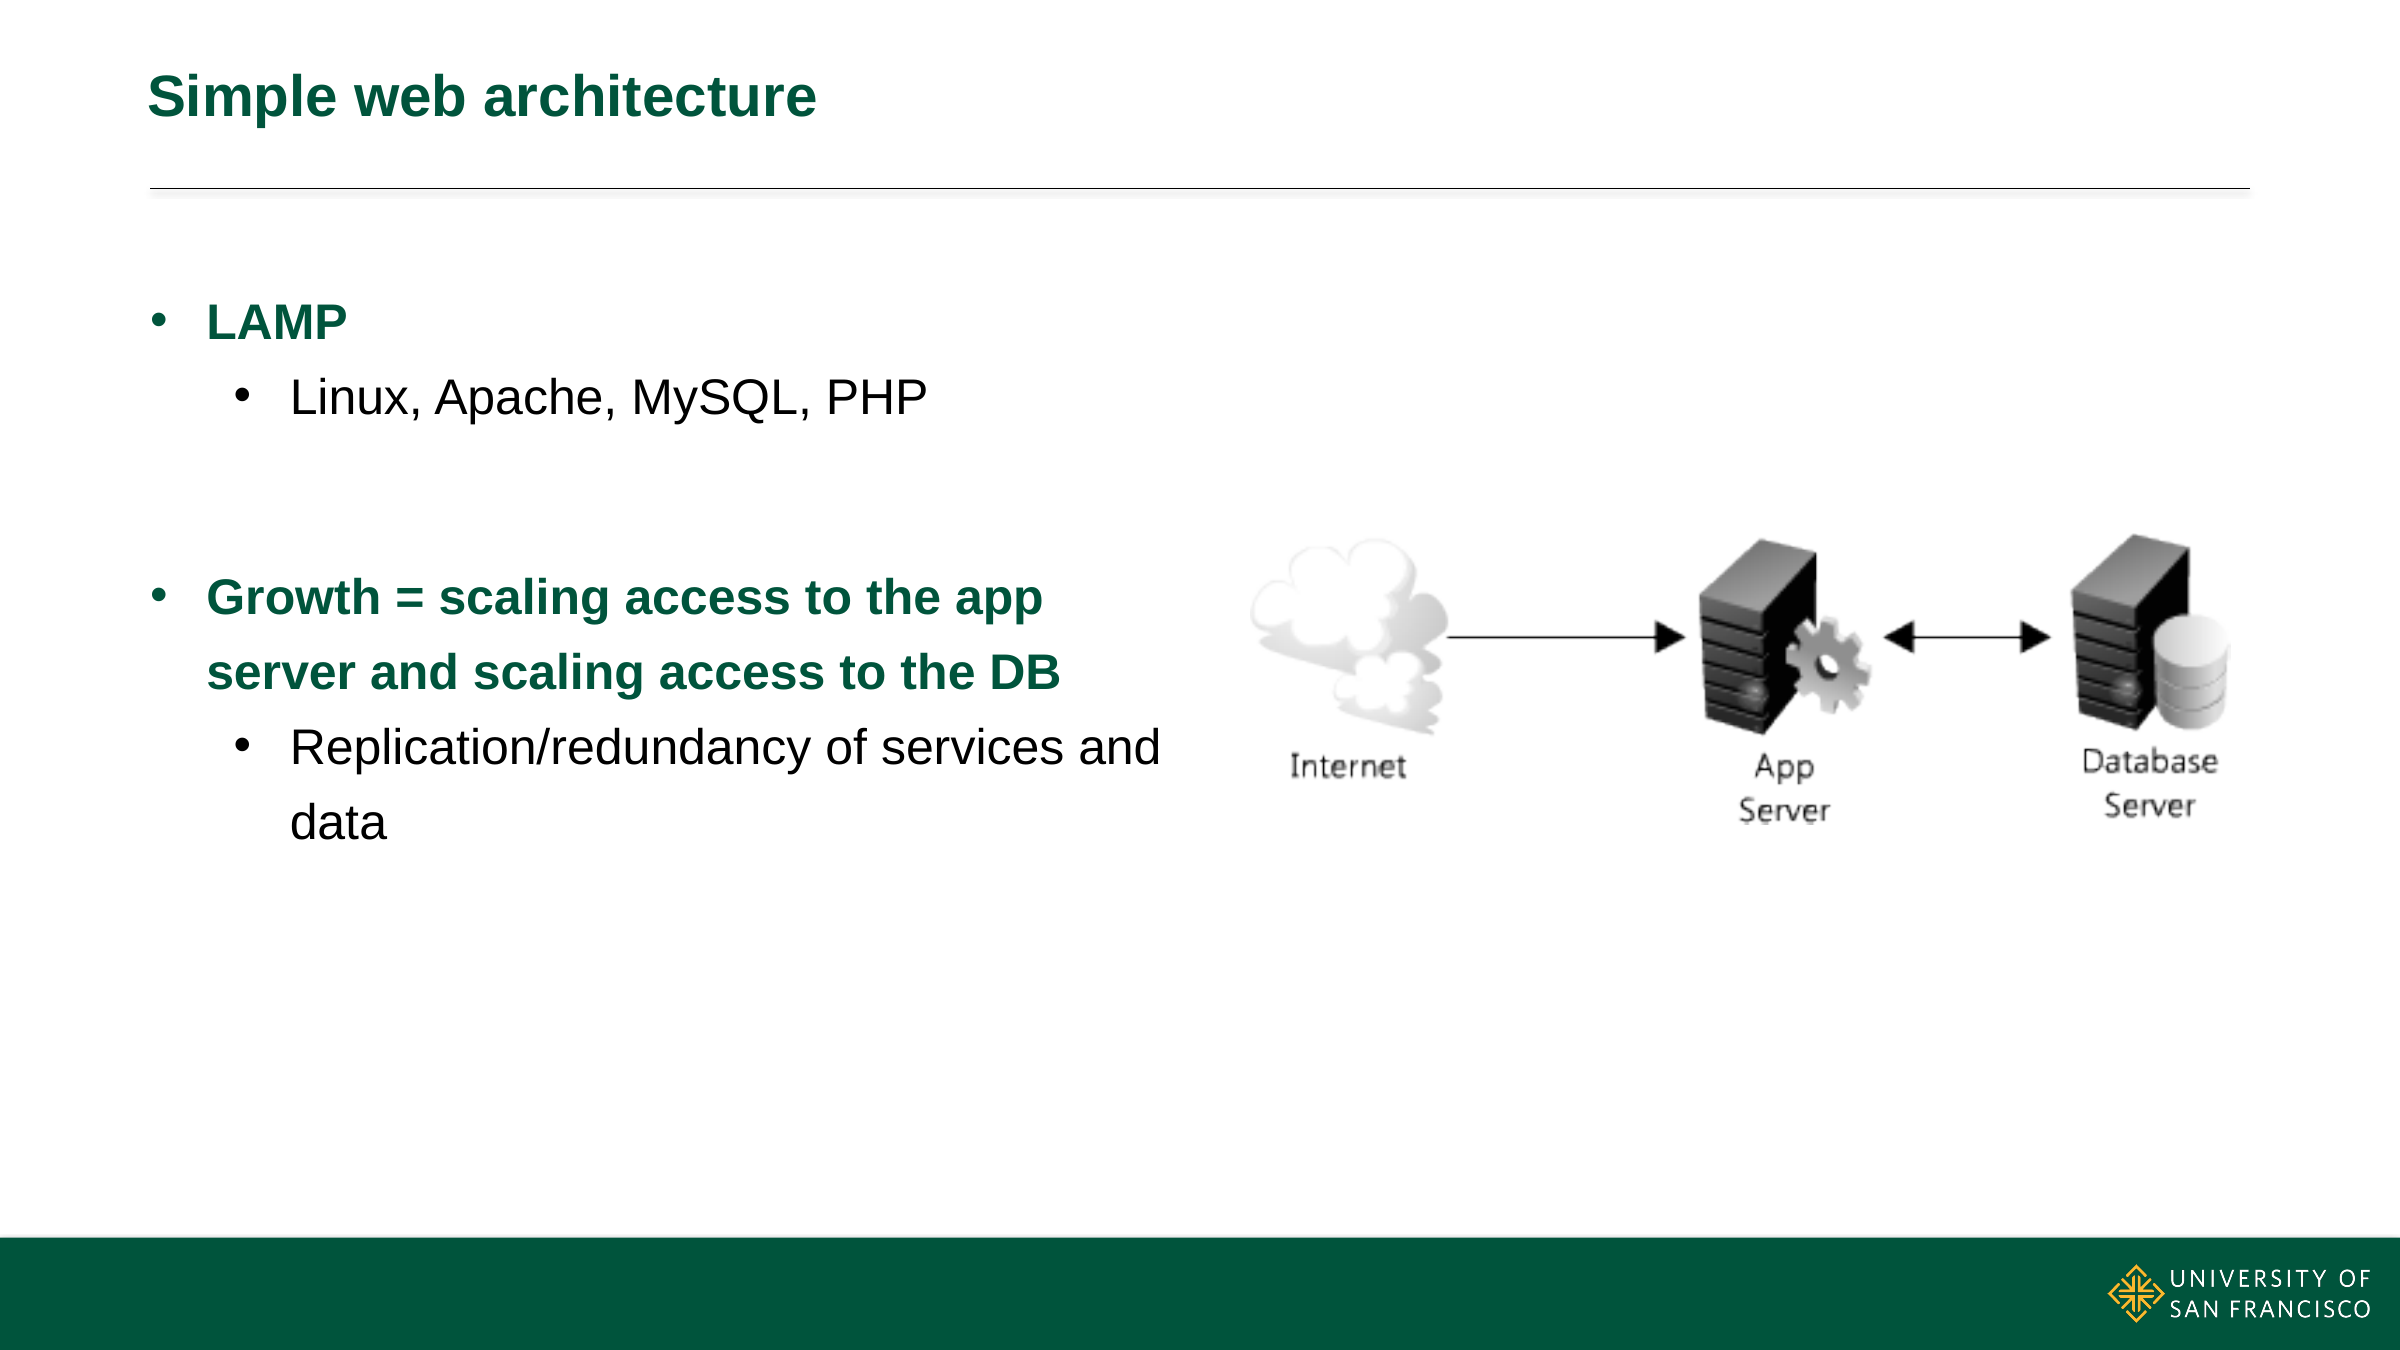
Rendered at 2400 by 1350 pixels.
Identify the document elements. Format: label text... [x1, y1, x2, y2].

picture [1250, 532, 2231, 826]
list LAMP Linux, Apache, MySQL, PHP Growth = scaling access to the app server and scaling access to the DB Replication/redundancy of services and data [150, 274, 1202, 1147]
picture [2107, 1264, 2370, 1323]
title Simple web architecture [146, 25, 2250, 165]
